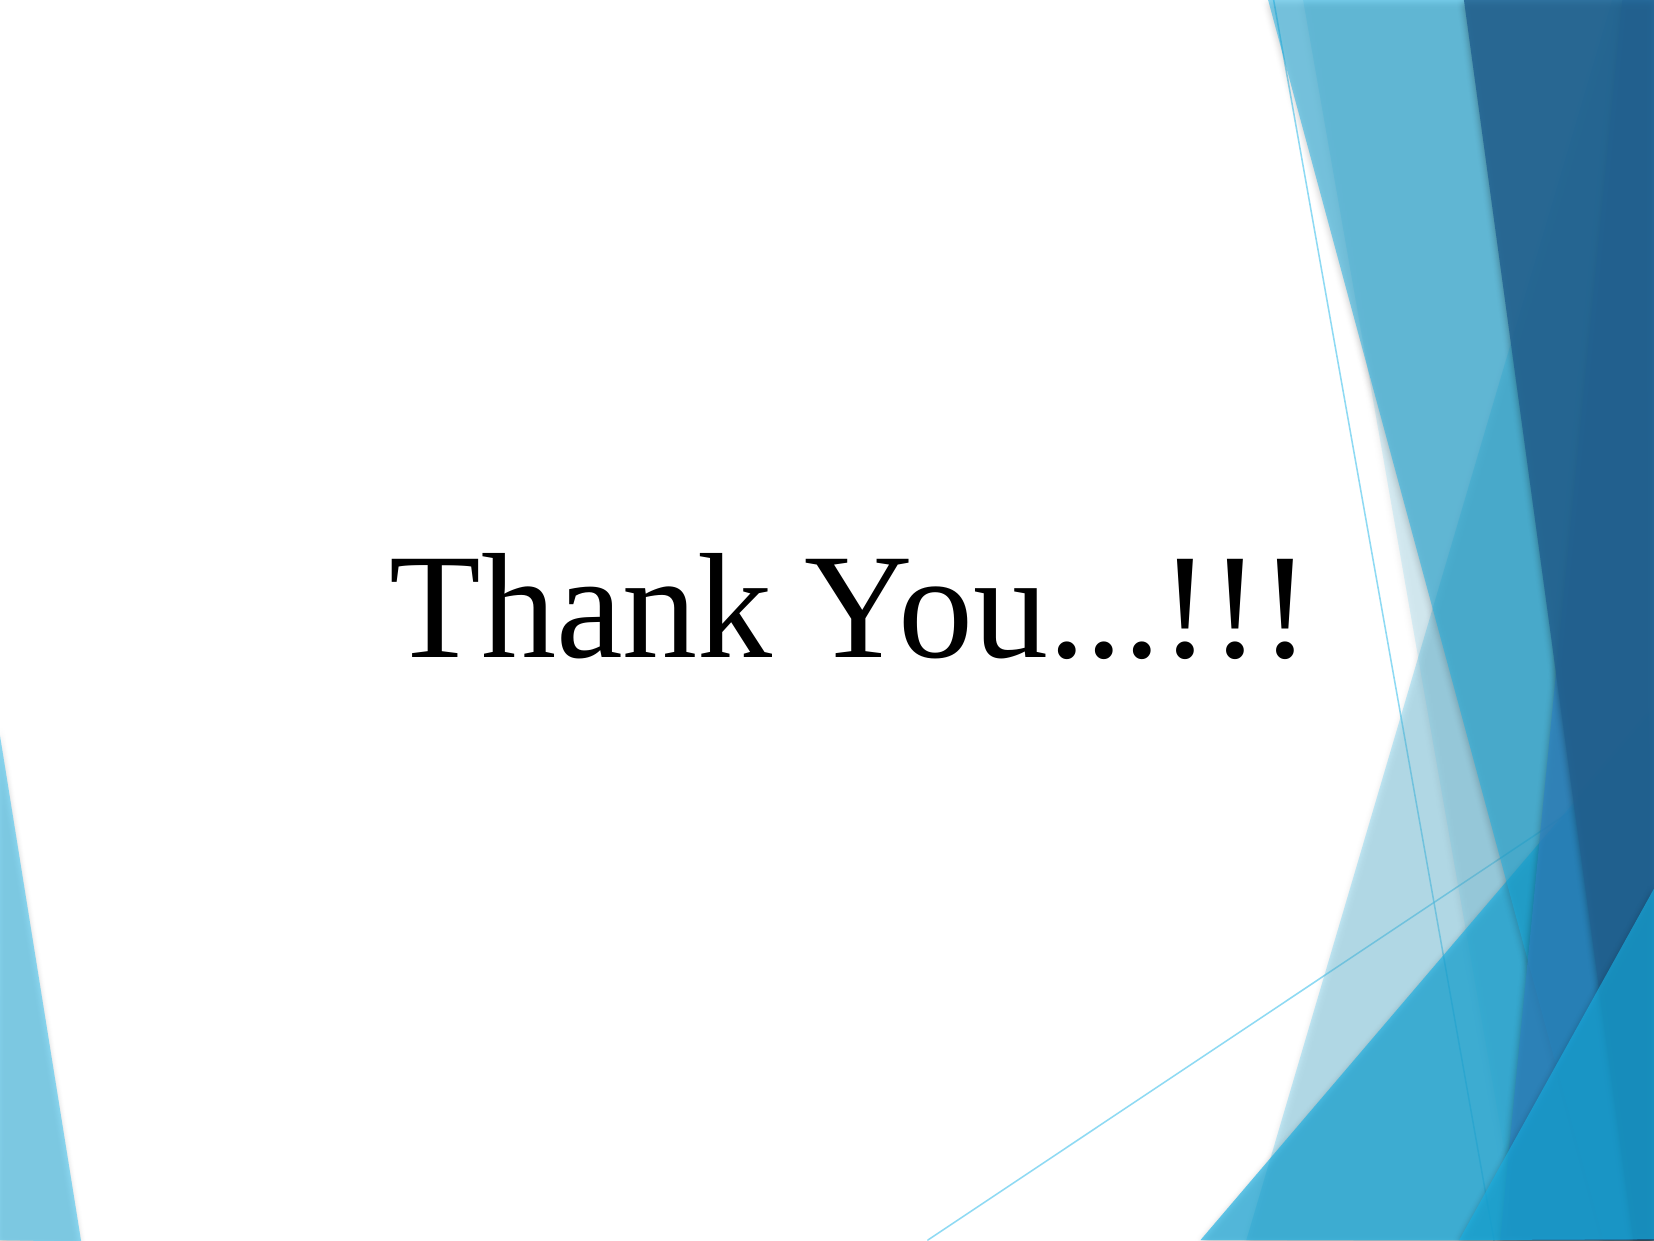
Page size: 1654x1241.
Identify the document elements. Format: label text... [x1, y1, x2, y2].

text_box Thank You...!!! [106, 501, 1595, 709]
